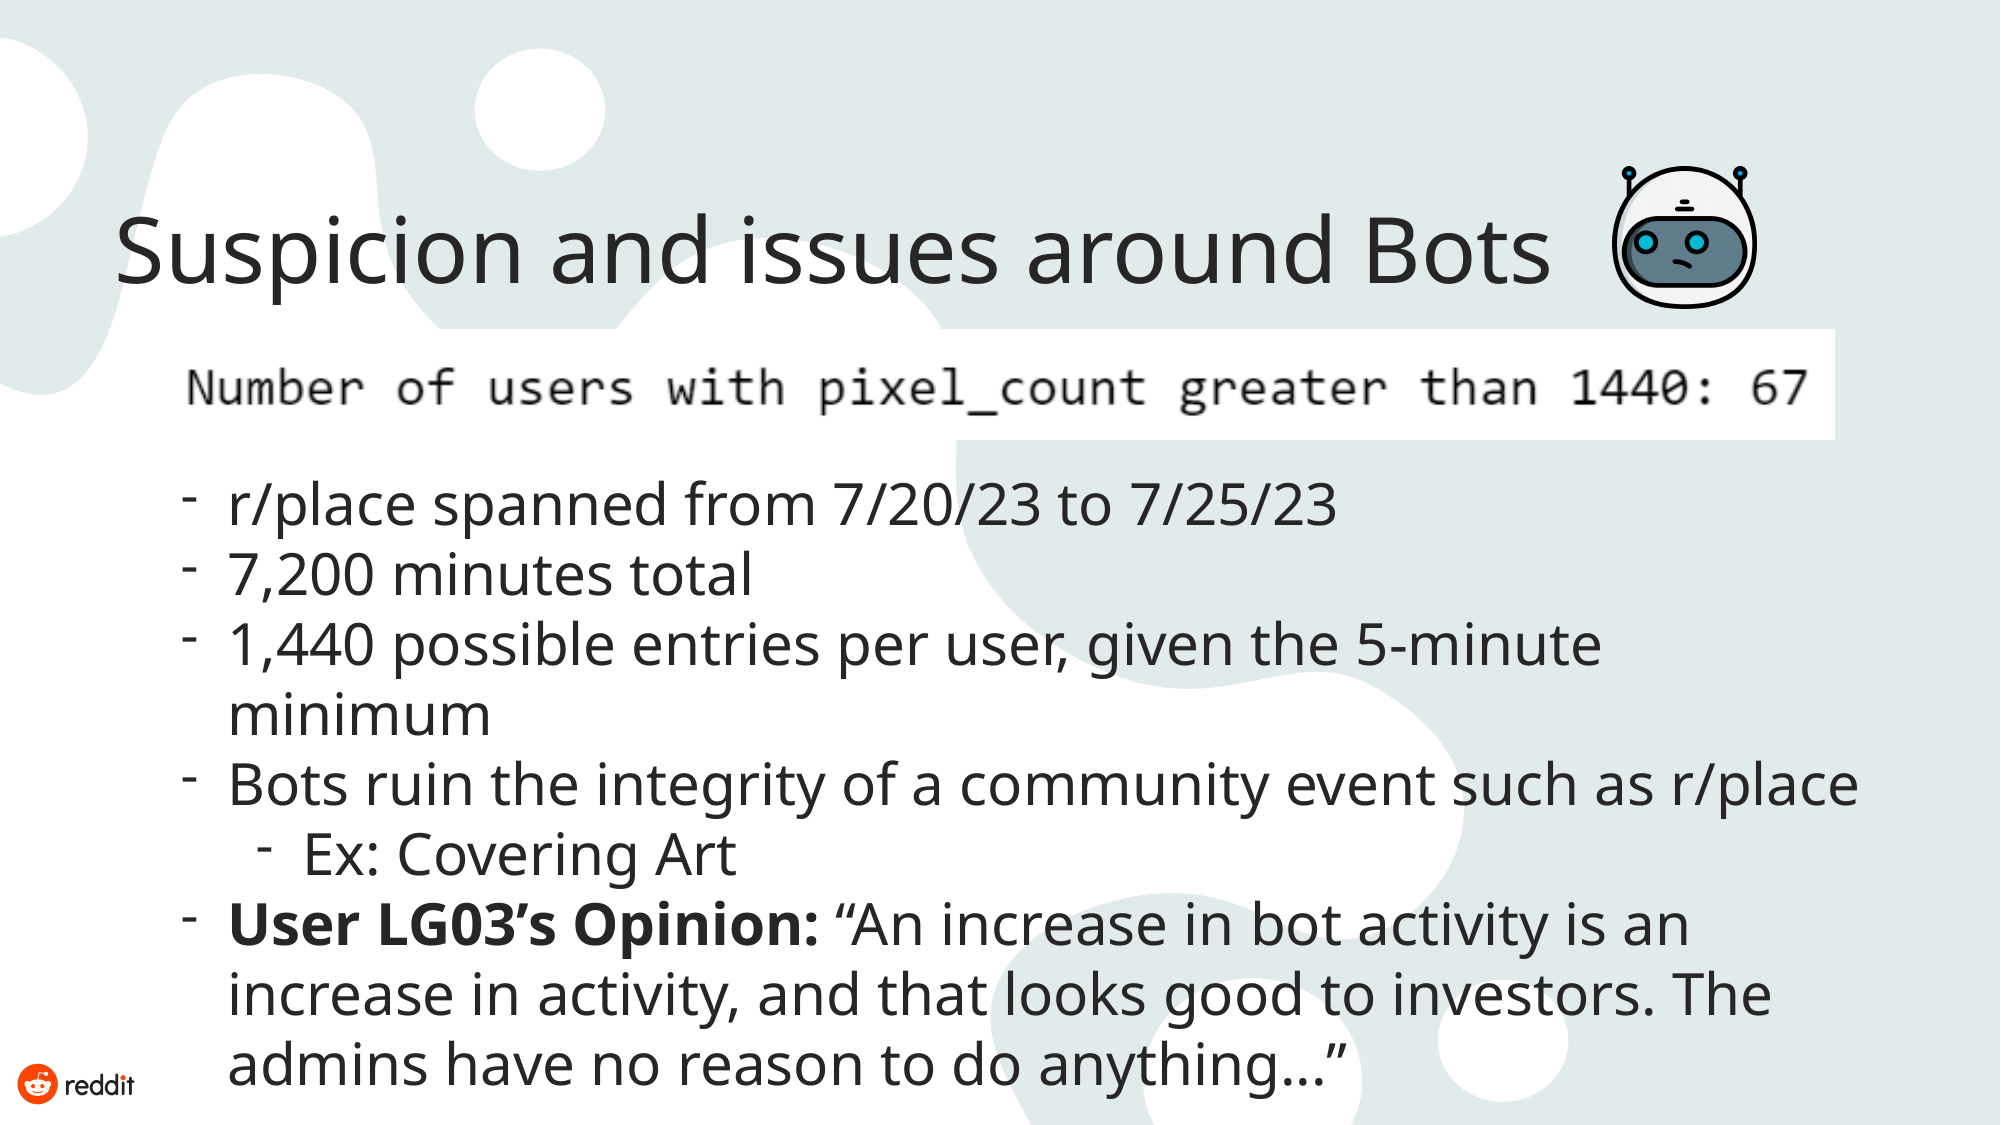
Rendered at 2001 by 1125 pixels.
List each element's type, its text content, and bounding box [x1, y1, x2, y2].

title Suspicion and issues around Bots [99, 91, 1900, 309]
picture [0, 1033, 152, 1125]
text_box r/place spanned from 7/20/23 to 7/25/23 7,200 minutes total 1,440 possible entries per user, given the 5-minute minimum Bots ruin the integrity of a community event such as r/place Ex: Covering Art User LG03’s Opinion: “An increase in bot activity is an increase in activity, and that looks good to investors. The admins have no reason to do anything...” [165, 459, 1887, 1105]
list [165, 329, 1835, 440]
picture [1612, 166, 1757, 309]
